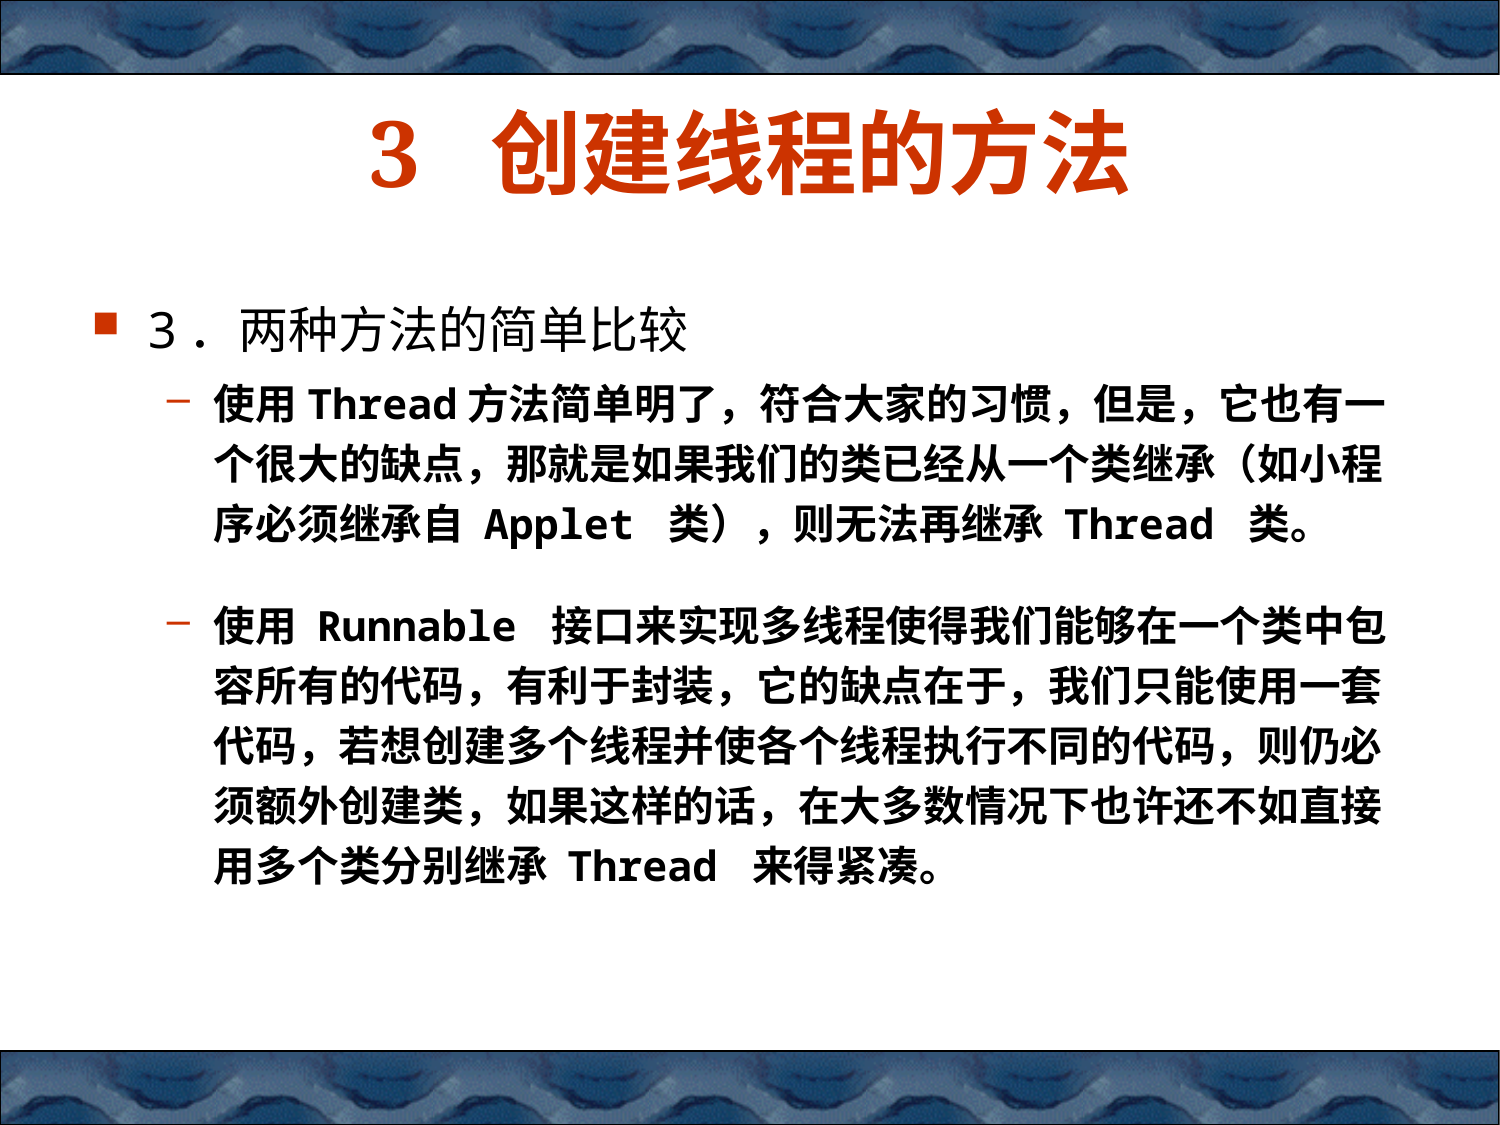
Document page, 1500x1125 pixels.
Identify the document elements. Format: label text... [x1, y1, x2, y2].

title 3 创建线程的方法 [83, 90, 1418, 232]
list 3．两种方法的简单比较 使用Thread方法简单明了，符合大家的习惯，但是，它也有一个很大的缺点，那就是如果我们的类已经从一个类继承（如小程序必须继承自 Applet 类），则无法再继承 Thread 类。 使用 Runnable 接口来实现多线程使得我们能够在一个类中包容所有的代码，有利于封装，它的缺点在于，我们只能使用一套代码，若想创建多个线程并使各个线程执行不同的代码，则仍必须额外创建类，如果这样的话，在大多数情况下也许还不如直接用多个类分别继承 Thread 来得紧凑。 [76, 278, 1424, 1029]
picture [1, 1, 1498, 73]
picture [1, 1052, 1498, 1124]
